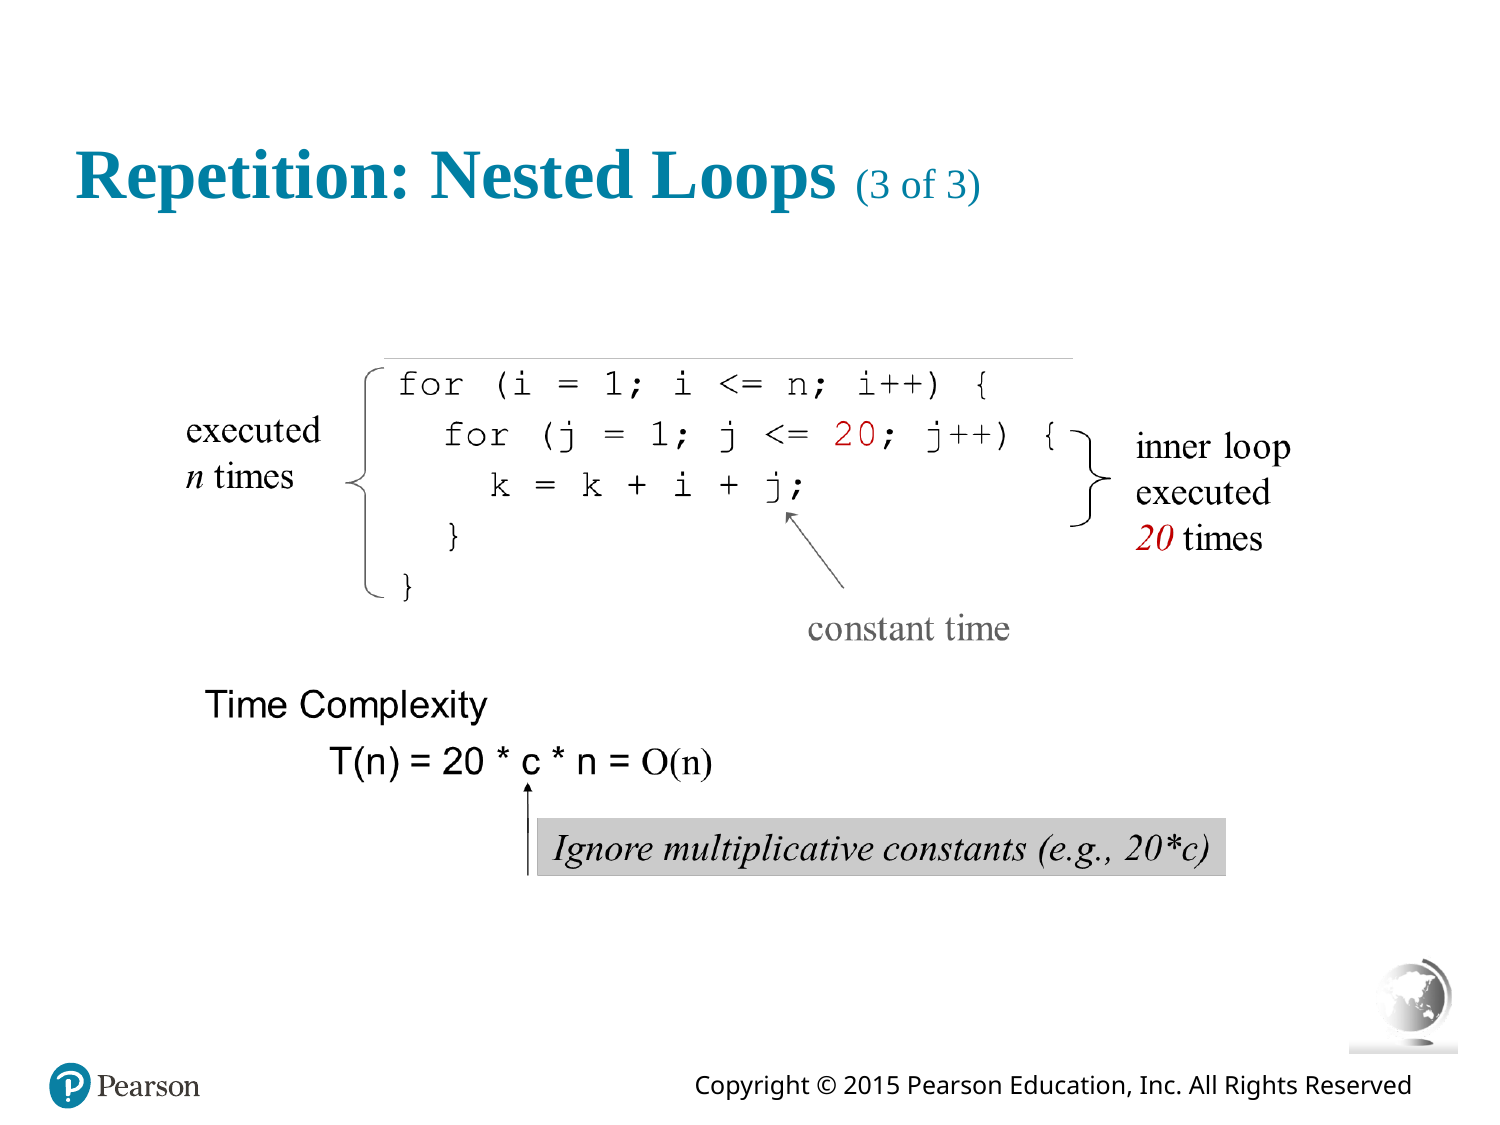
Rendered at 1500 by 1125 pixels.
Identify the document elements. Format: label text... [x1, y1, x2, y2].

title Repetition: Nested Loops (3 of 3) [75, 35, 1425, 213]
picture [1349, 955, 1458, 1054]
picture [162, 349, 1314, 893]
